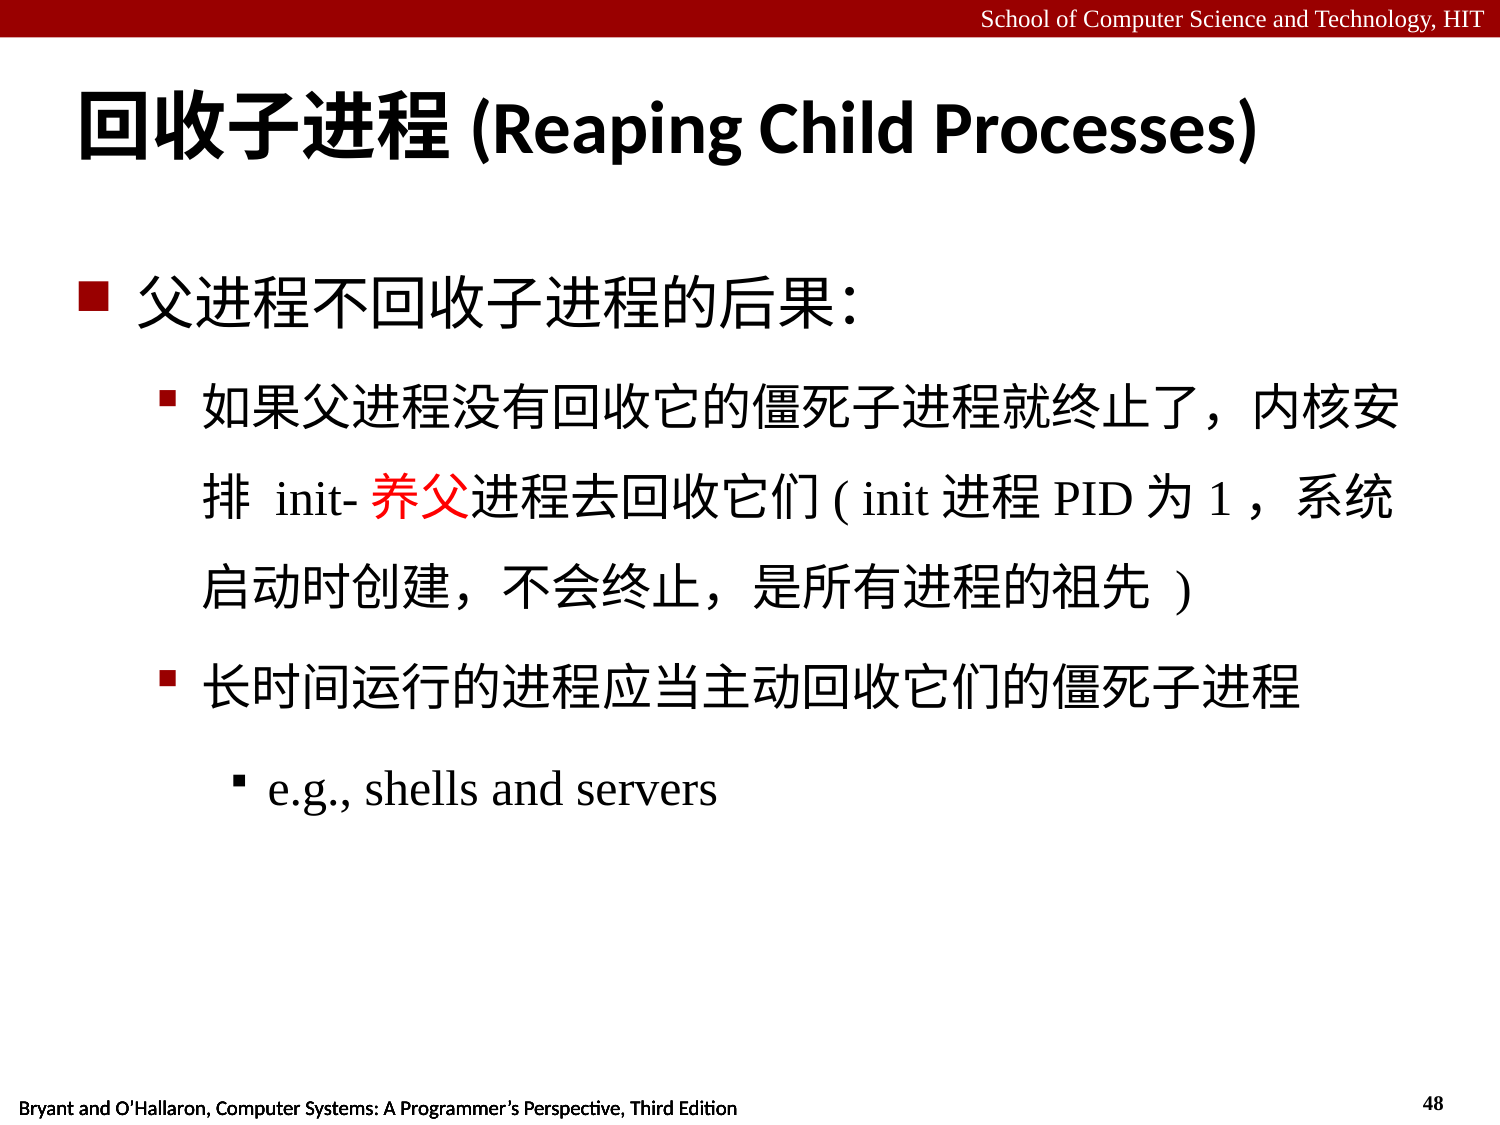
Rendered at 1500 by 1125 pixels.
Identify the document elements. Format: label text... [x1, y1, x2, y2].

title 回收子进程(Reaping Child Processes) [61, 60, 1488, 187]
list 父进程不回收子进程的后果： 如果父进程没有回收它的僵死子进程就终止了，内核安排 init-养父进程去回收它们( init进程PID为1，系统启动时创建，不会终止，是所有进程的祖先 ) 长时间运行的进程应当主动回收它们的僵死子进程 e.g., shells and servers [64, 223, 1438, 1088]
